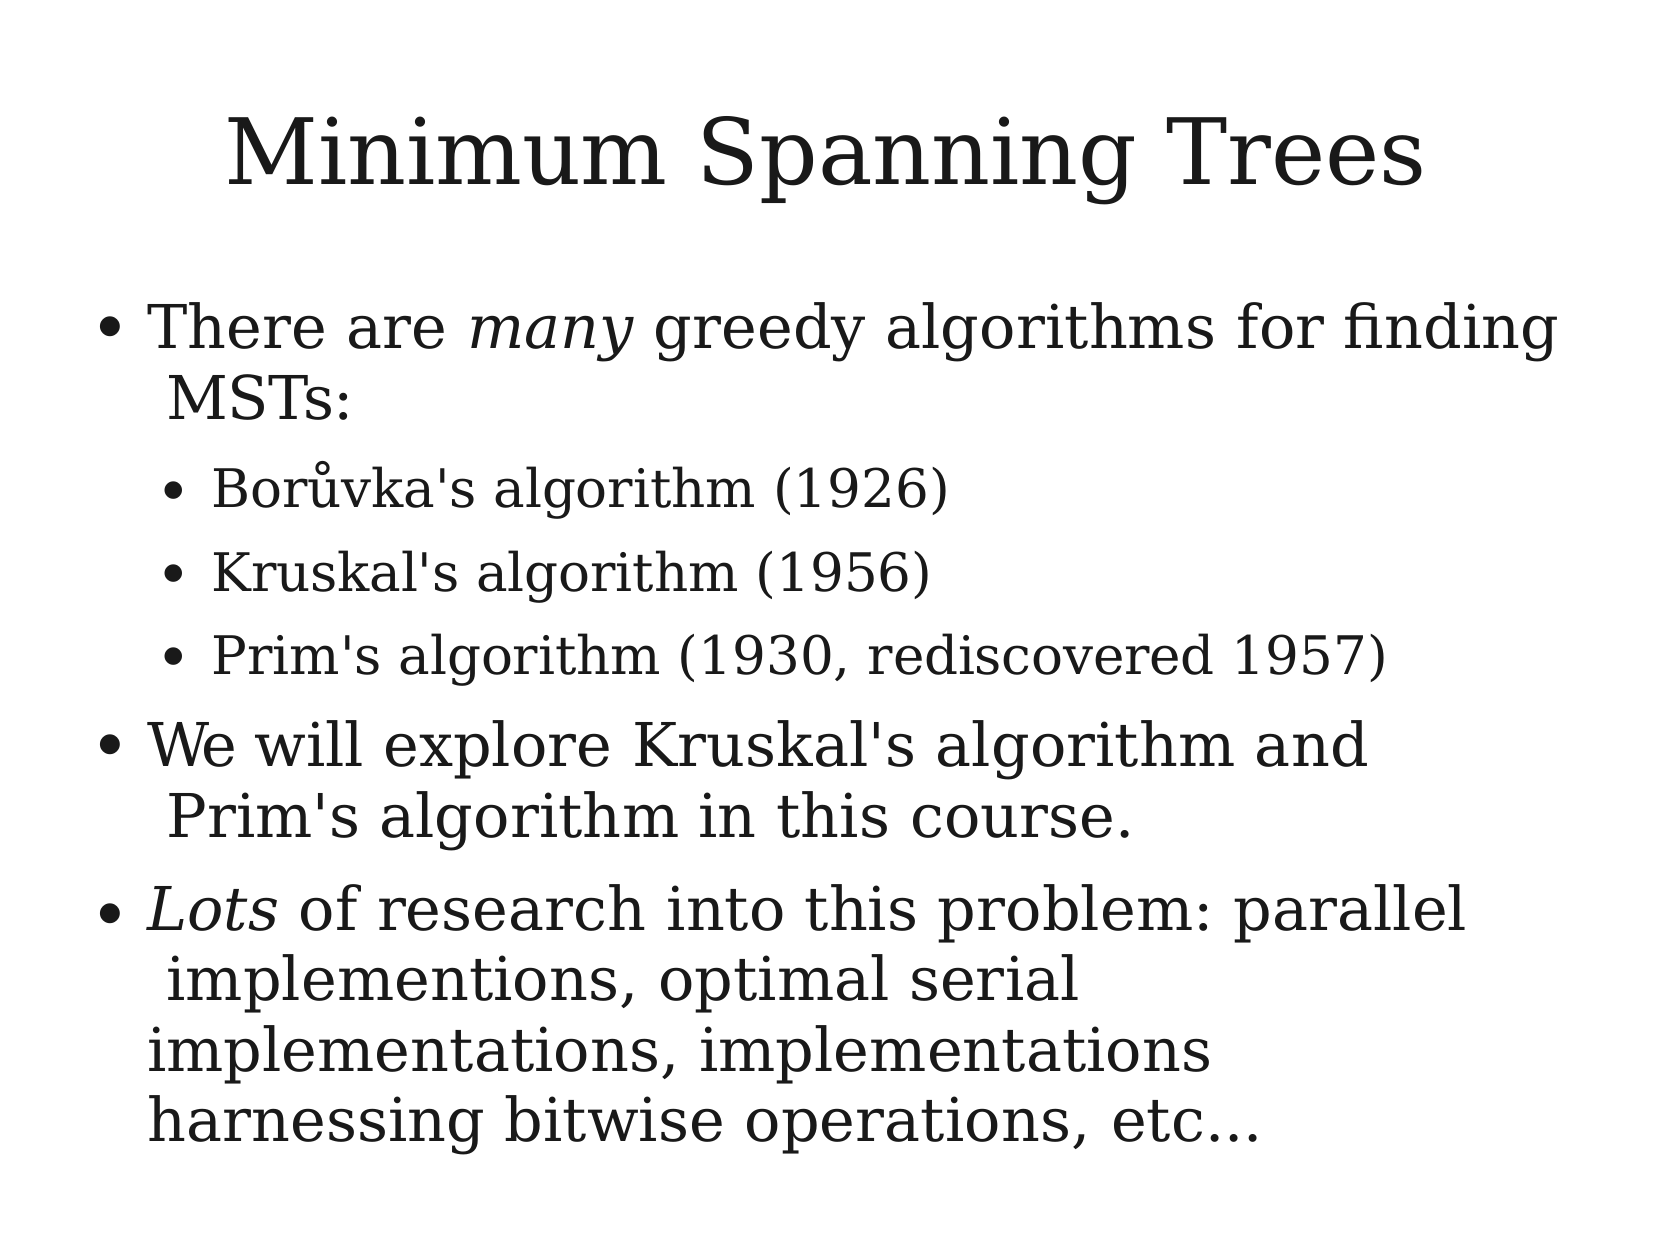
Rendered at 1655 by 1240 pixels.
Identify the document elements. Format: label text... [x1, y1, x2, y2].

text_box Borůvka's algorithm (1926) Kruskal's algorithm (1956) Prim's algorithm (1930, rediscovered 1957) [209, 432, 1390, 686]
text_box ● [161, 637, 184, 668]
title Minimum Spanning Trees [222, 91, 1430, 283]
text_box ● [161, 470, 184, 501]
text_box ● [96, 722, 122, 757]
text_box There are many greedy algorithms for finding MSTs: [144, 283, 1565, 432]
text_box ● [96, 304, 122, 339]
text_box ● [96, 891, 122, 926]
text_box We will explore Kruskal's algorithm and Prim's algorithm in this course. Lots of research into this problem: parallel implementions, optimal serial implementations, implementations harnessing bitwise operations, etc... [144, 702, 1472, 1156]
text_box ● [161, 554, 184, 585]
